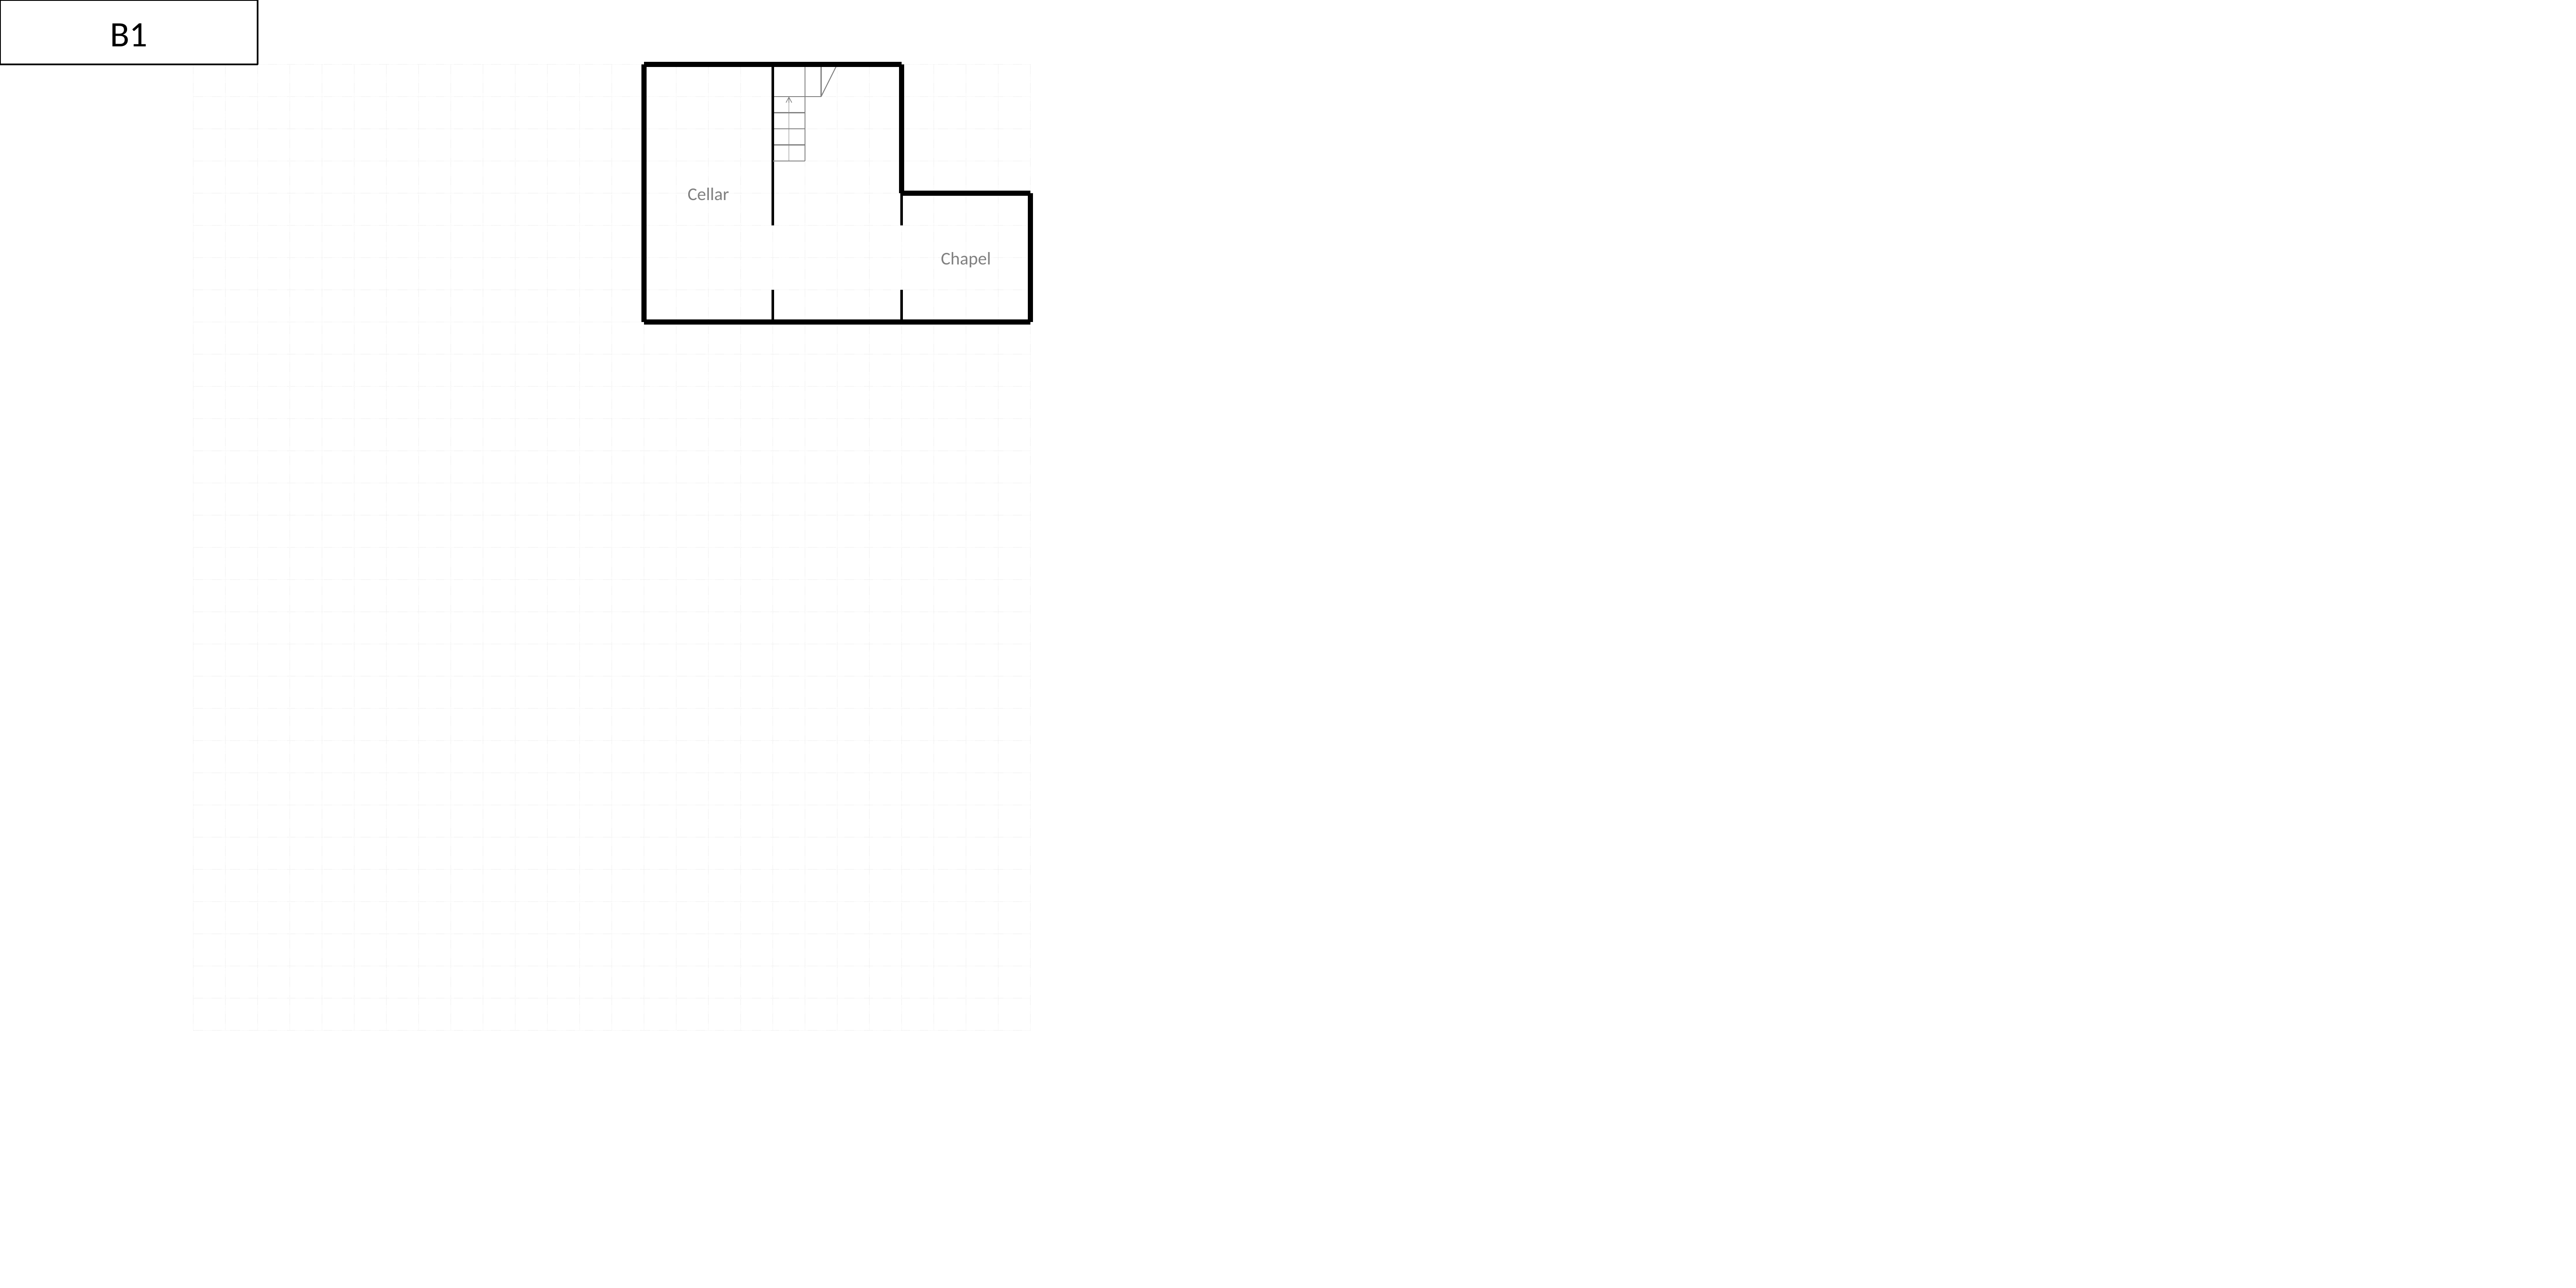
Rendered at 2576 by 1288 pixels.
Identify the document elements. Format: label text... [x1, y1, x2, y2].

text_box B1 [0, 0, 258, 65]
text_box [821, 68, 838, 97]
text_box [193, 64, 1031, 1031]
